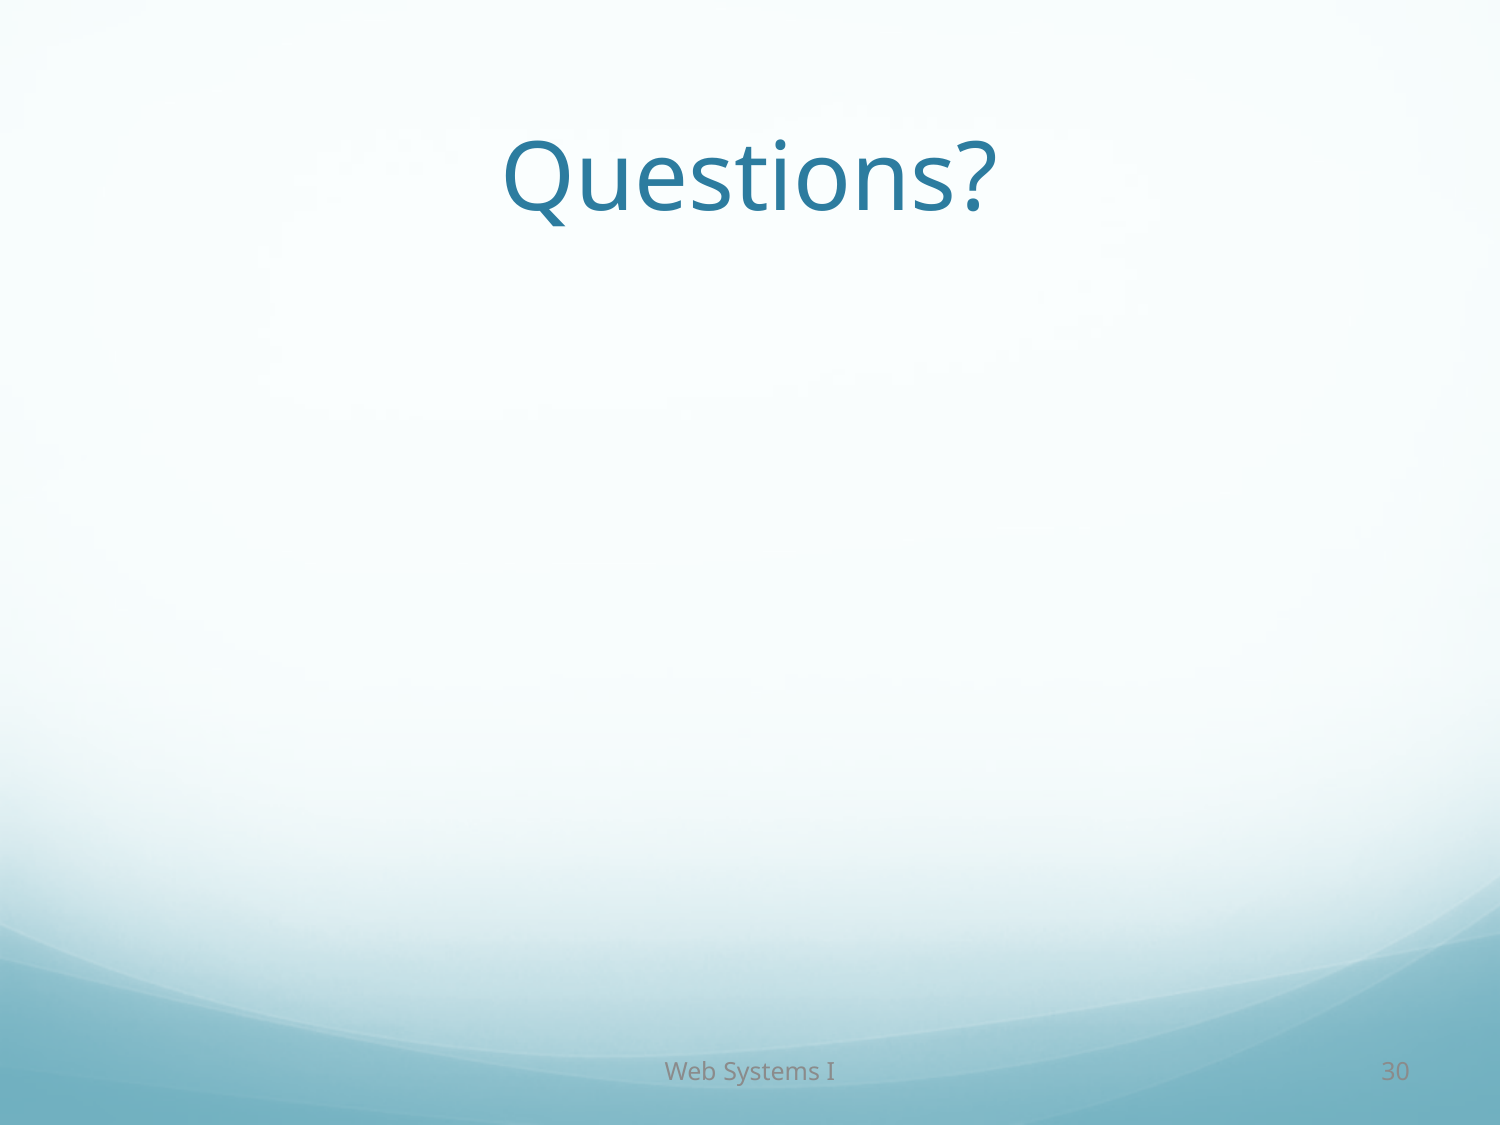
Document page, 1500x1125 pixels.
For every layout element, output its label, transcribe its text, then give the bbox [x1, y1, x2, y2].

slide_number 30 [1074, 1042, 1425, 1103]
title Questions? [89, 17, 1410, 238]
footer Web Systems I [512, 1042, 988, 1103]
